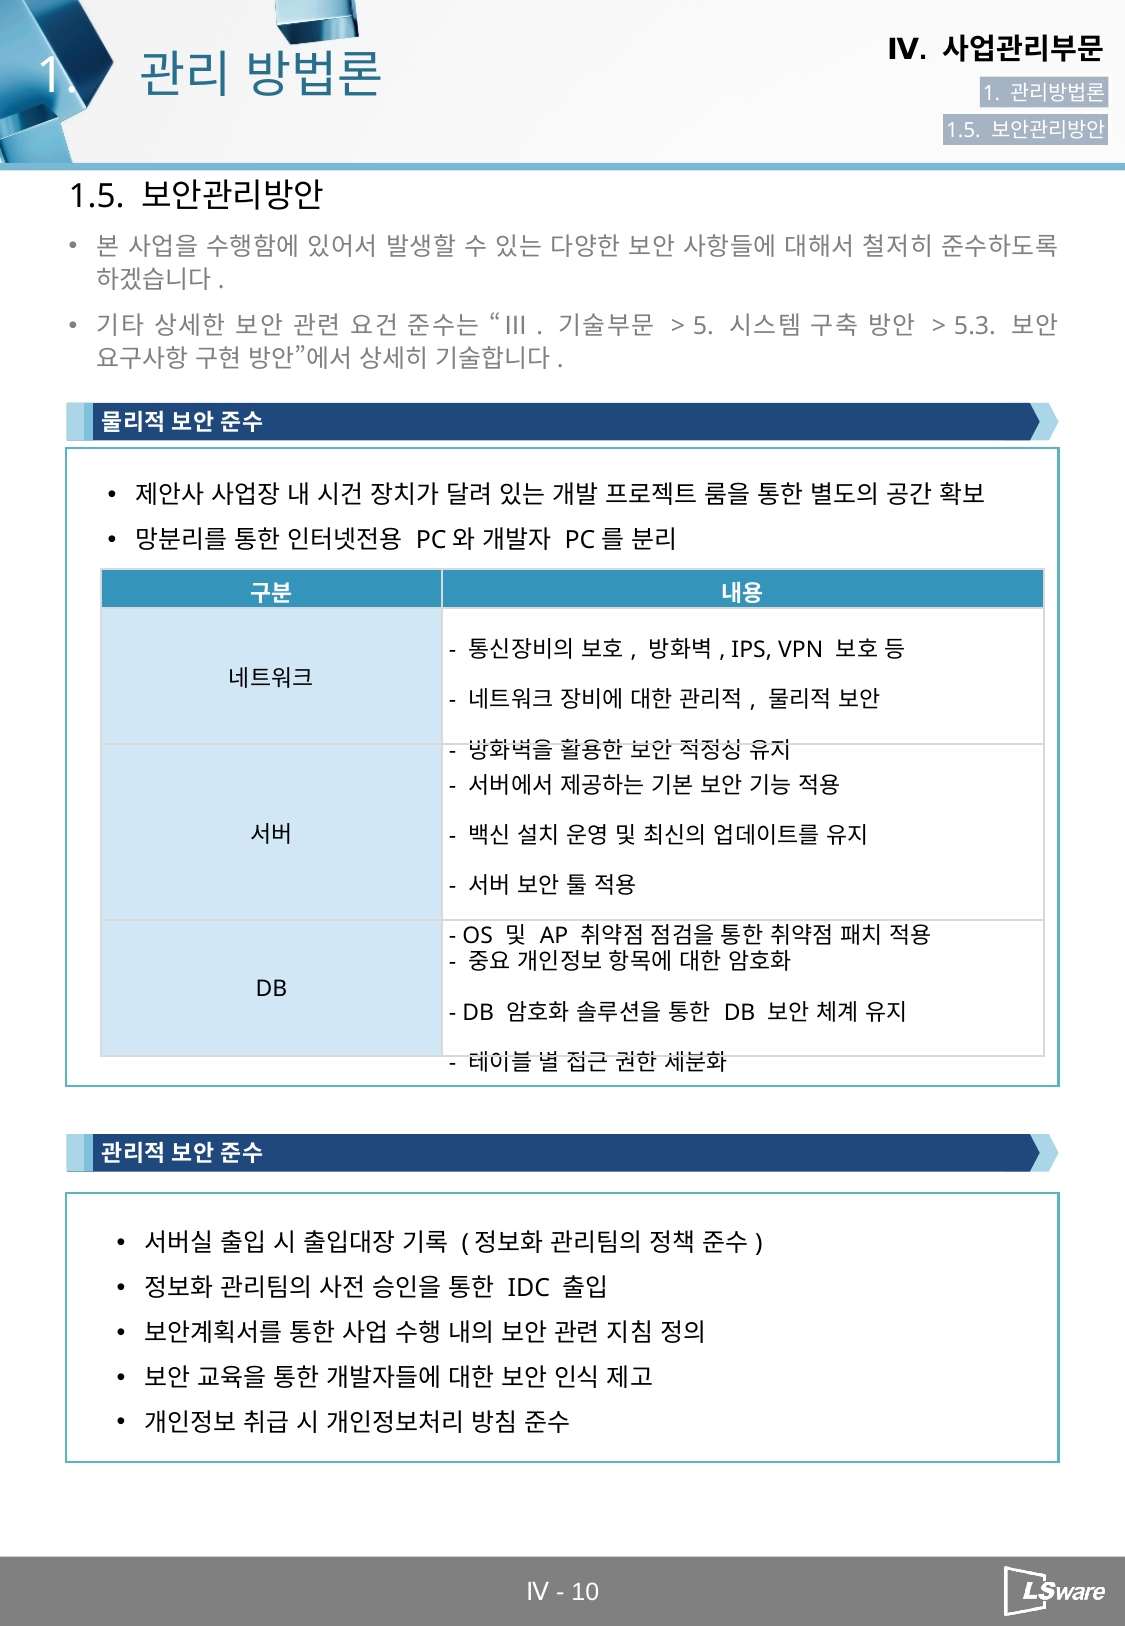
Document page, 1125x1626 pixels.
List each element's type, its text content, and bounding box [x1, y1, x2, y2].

table_cell 네트워크 [102, 609, 441, 743]
table_header 내용 [443, 570, 1043, 607]
text_box 관리 방법론 [125, 31, 768, 113]
table_header 구분 [102, 570, 441, 607]
text_box 1. [1, 31, 114, 113]
text_box [65, 1192, 1060, 1463]
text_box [66, 1134, 1059, 1172]
picture [0, 0, 1125, 162]
table_cell DB [102, 921, 441, 1055]
text_box 1. 관리방법론 [979, 76, 1109, 108]
text_box [65, 447, 1060, 1087]
text_box 1.5. 보안관리방안 [943, 114, 1108, 145]
picture [1004, 1566, 1105, 1616]
table_cell - 통신장비의 보호, 방화벽, IPS, VPN 보호 등 - 네트워크 장비에 대한 관리적, 물리적 보안 - 방화벽을 활용한 보안 적정성 유지 [443, 609, 1043, 743]
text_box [66, 402, 1059, 441]
table_cell 서버 [102, 745, 441, 919]
text_box 1.5. 보안관리방안 본 사업을 수행함에 있어서 발생할 수 있는 다양한 보안 사항들에 대해서 철저히 준수하도록 하겠습니다. 기타 상세한 보안 관련 요건 준수는 “Ⅲ. 기술부문 > 5. 시스템 구축 방안 > 5.3. 보안 요구사항 구현 방안”에서 상세히 기술합니다. [68, 181, 1059, 373]
table_cell - 서버에서 제공하는 기본 보안 기능 적용 - 백신 설치 운영 및 최신의 업데이트를 유지 - 서버 보안 툴 적용 - OS 및 AP 취약점 점검을 통한 취약점 패치 적용 [443, 745, 1043, 919]
table_cell - 중요 개인정보 항목에 대한 암호화 - DB 암호화 솔루션을 통한 DB 보안 체계 유지 - 테이블 별 접근 권한 세분화 [443, 921, 1043, 1055]
